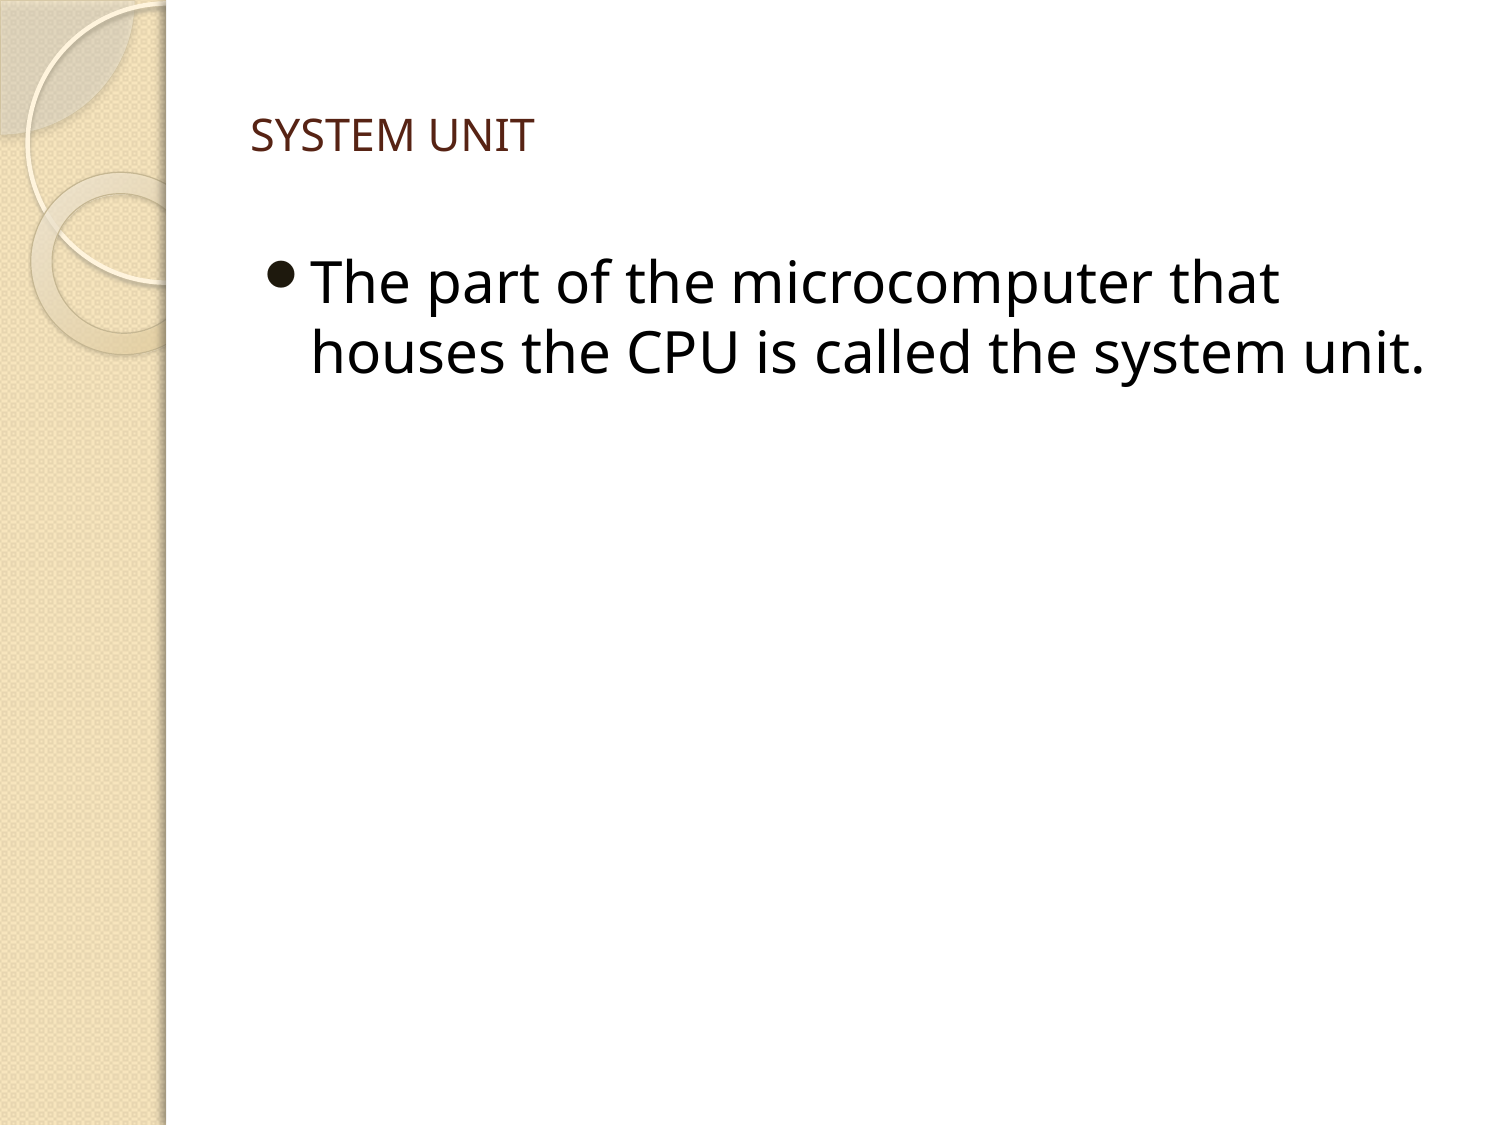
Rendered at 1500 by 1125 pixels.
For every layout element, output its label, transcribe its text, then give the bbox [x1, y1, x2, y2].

title System Unit [235, 45, 1466, 233]
list The part of the microcomputer that houses the CPU is called the system unit. [235, 237, 1466, 1025]
